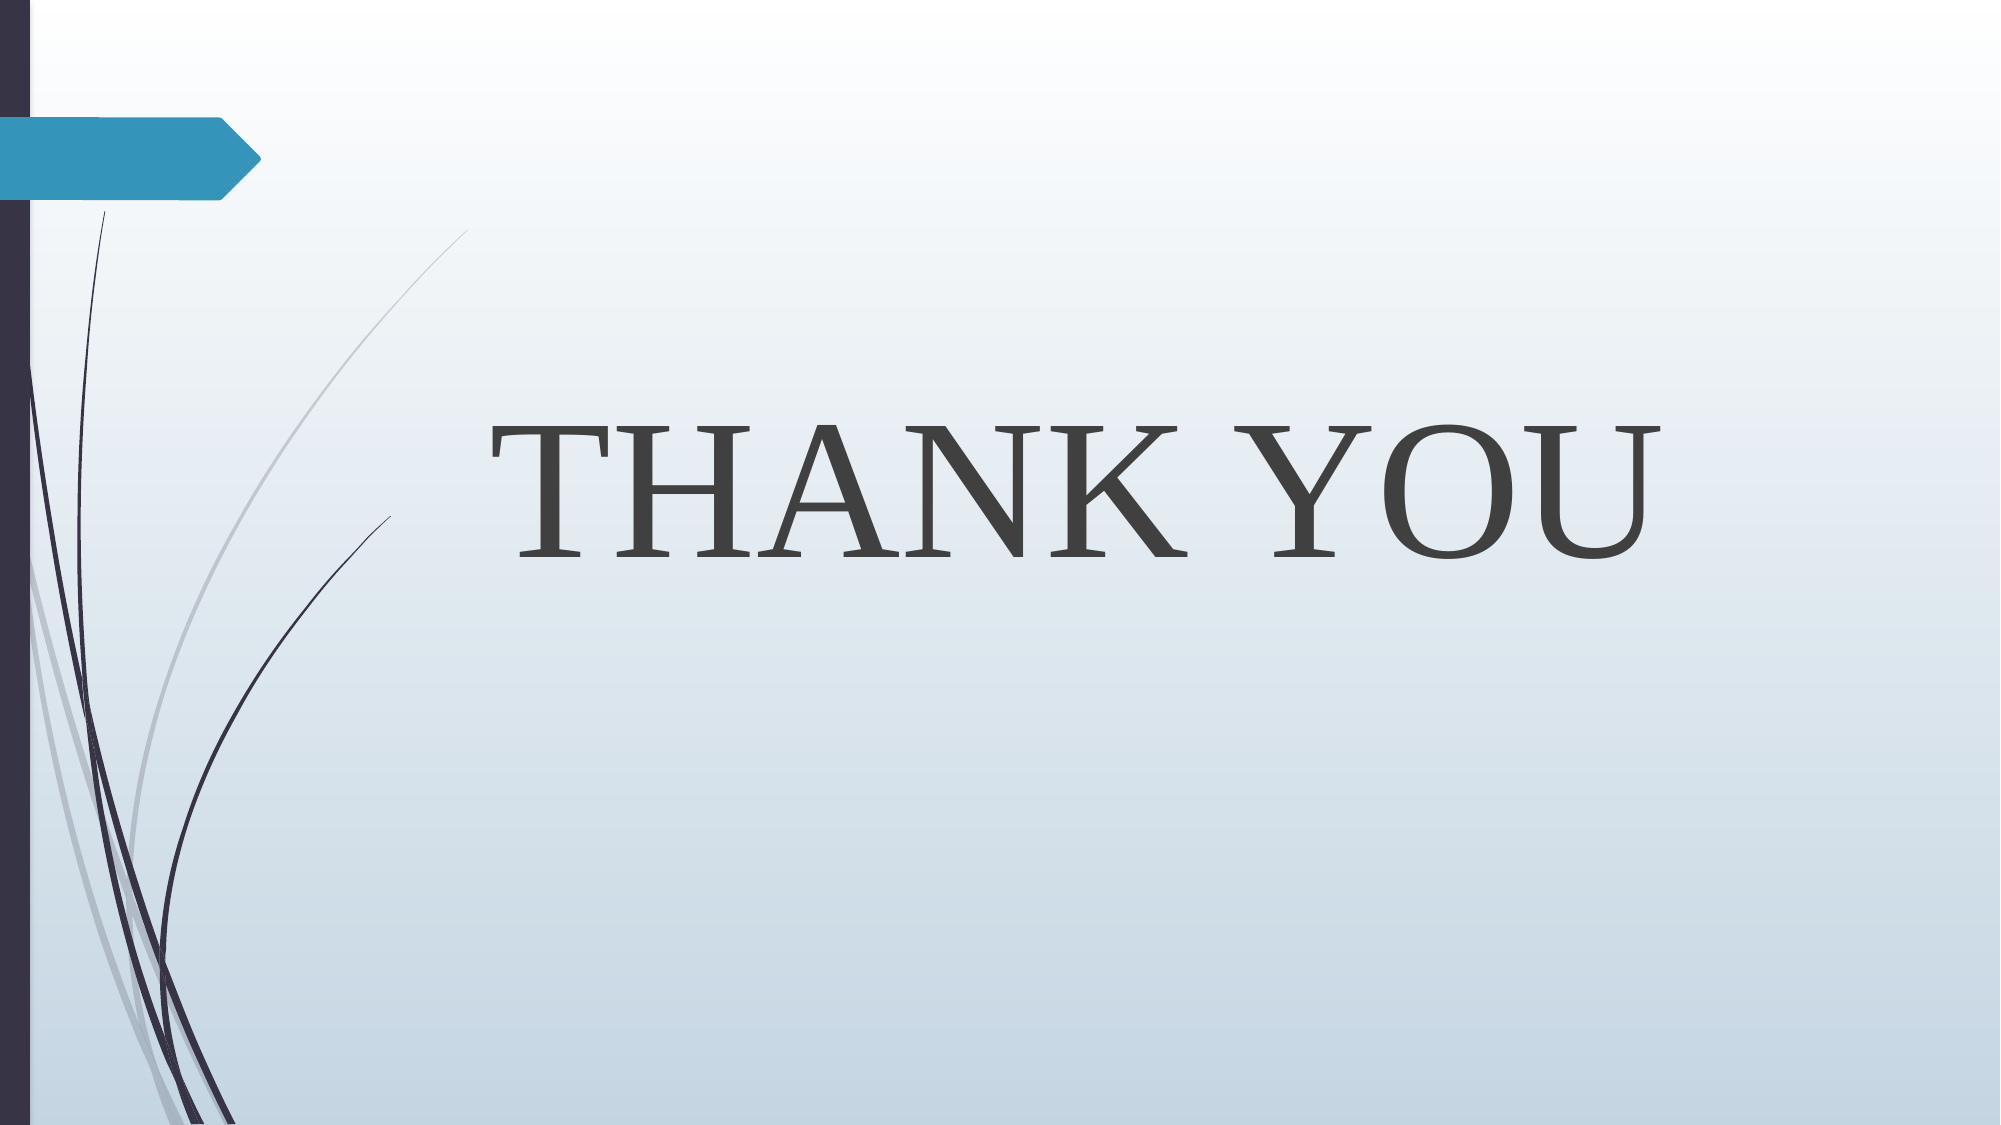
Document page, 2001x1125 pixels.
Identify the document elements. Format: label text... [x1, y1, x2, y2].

title [425, 102, 1888, 313]
list THANK YOU [424, 350, 1888, 970]
